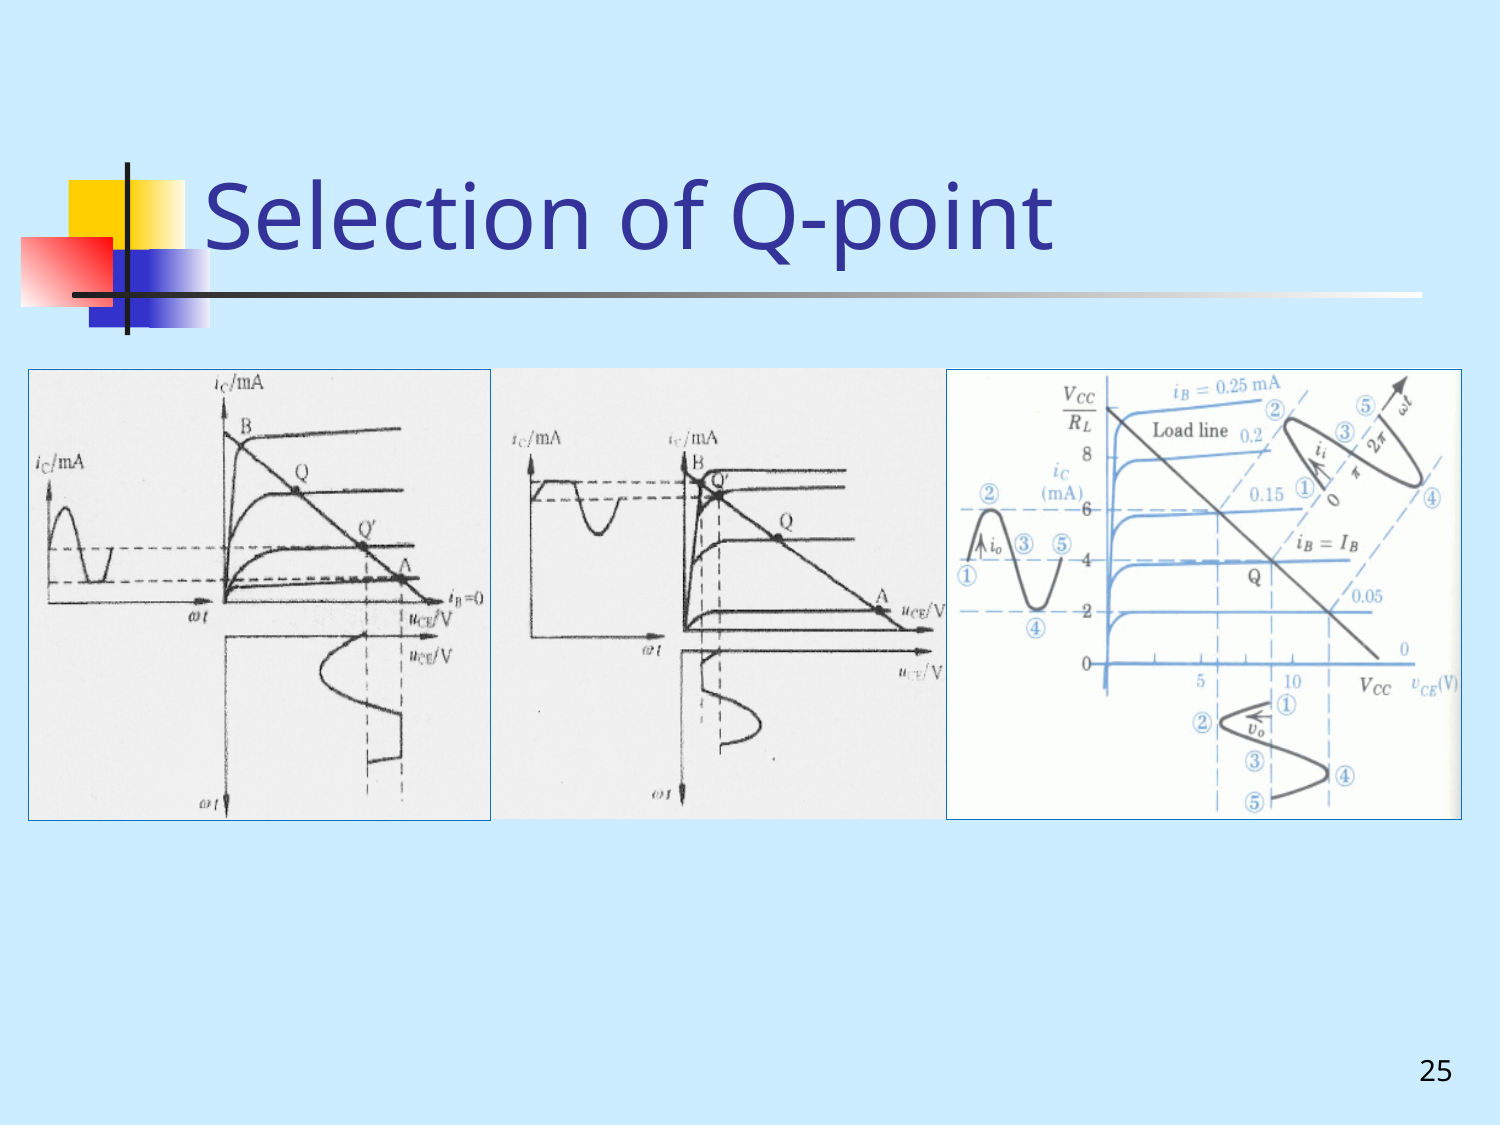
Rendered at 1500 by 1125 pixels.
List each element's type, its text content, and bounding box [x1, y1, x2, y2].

slide_number 25 [1154, 1023, 1468, 1100]
title Selection of Q-point [188, 34, 1468, 276]
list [490, 368, 945, 819]
picture [946, 368, 1462, 820]
picture [28, 368, 490, 821]
